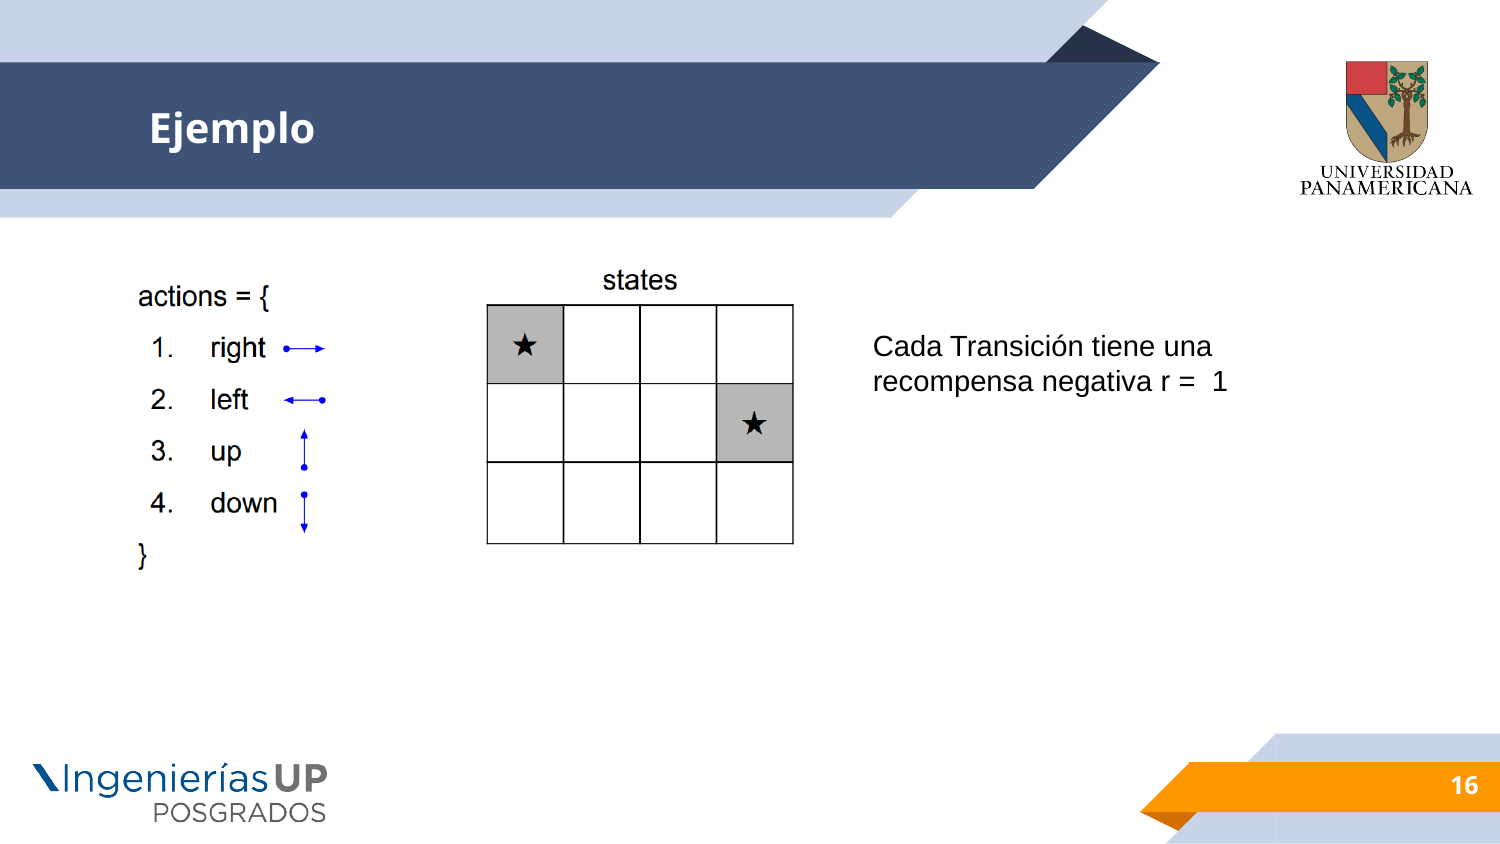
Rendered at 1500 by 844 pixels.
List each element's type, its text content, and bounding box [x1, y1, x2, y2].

picture [15, 737, 344, 844]
slide_number 16 [1249, 760, 1494, 813]
picture [108, 237, 842, 596]
title Ejemplo [133, 64, 1035, 190]
text_box Cada Transición tiene una recompensa negativa r = 1 [858, 319, 1304, 405]
picture [1286, 44, 1490, 210]
